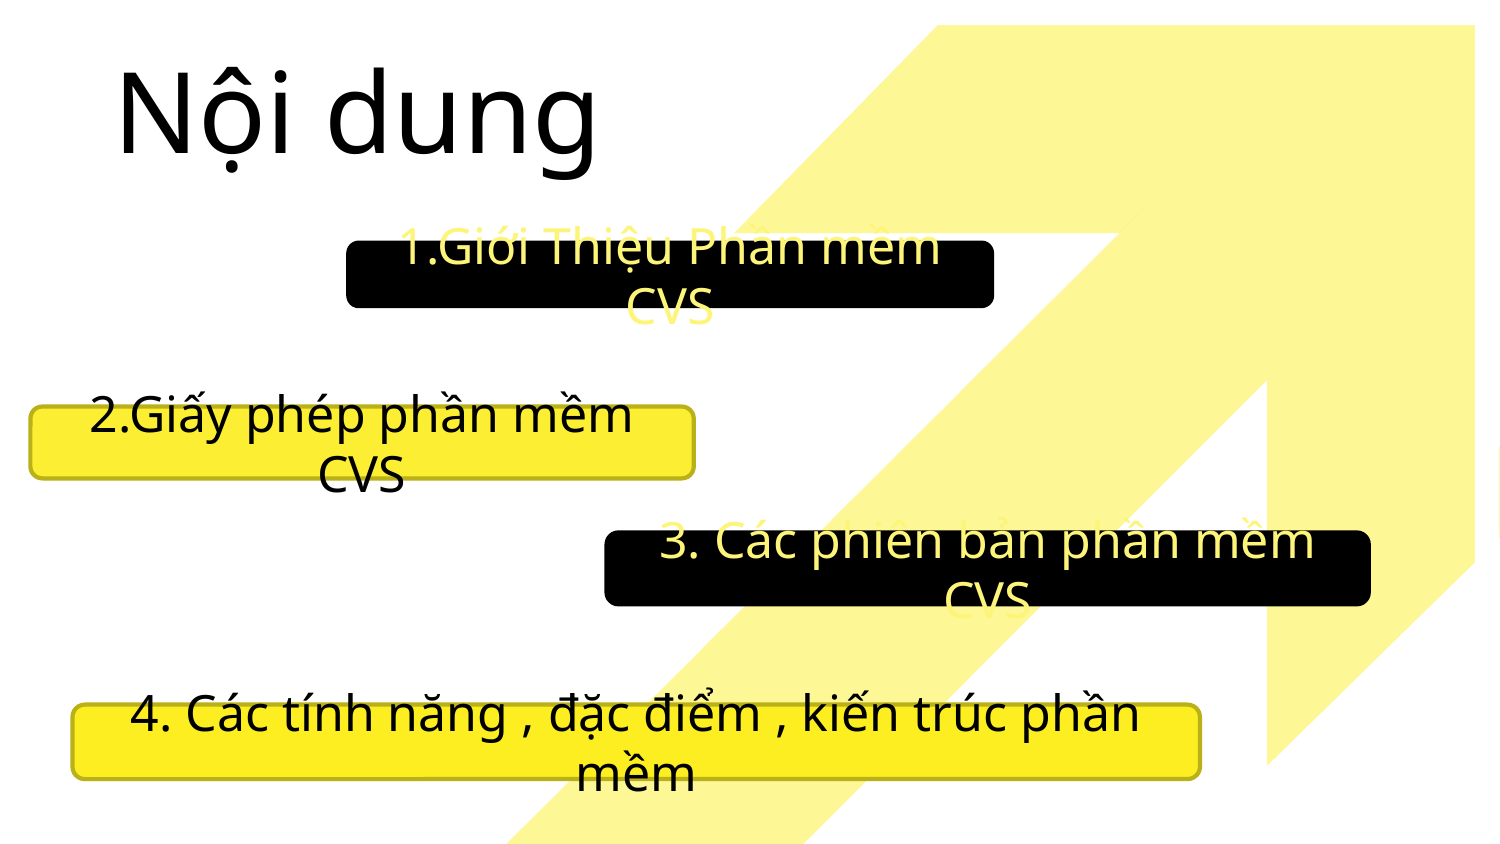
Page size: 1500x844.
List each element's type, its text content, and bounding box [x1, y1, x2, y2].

text_box 1.Giới Thiệu Phần mềm CVS [346, 240, 501, 309]
text_box 4. Các tính năng , đặc điểm , kiến trúc phần mềm [70, 702, 501, 782]
picture [506, 0, 1500, 844]
title Nội dung [113, 0, 504, 178]
text_box 2.Giấy phép phần mềm CVS [28, 404, 501, 481]
